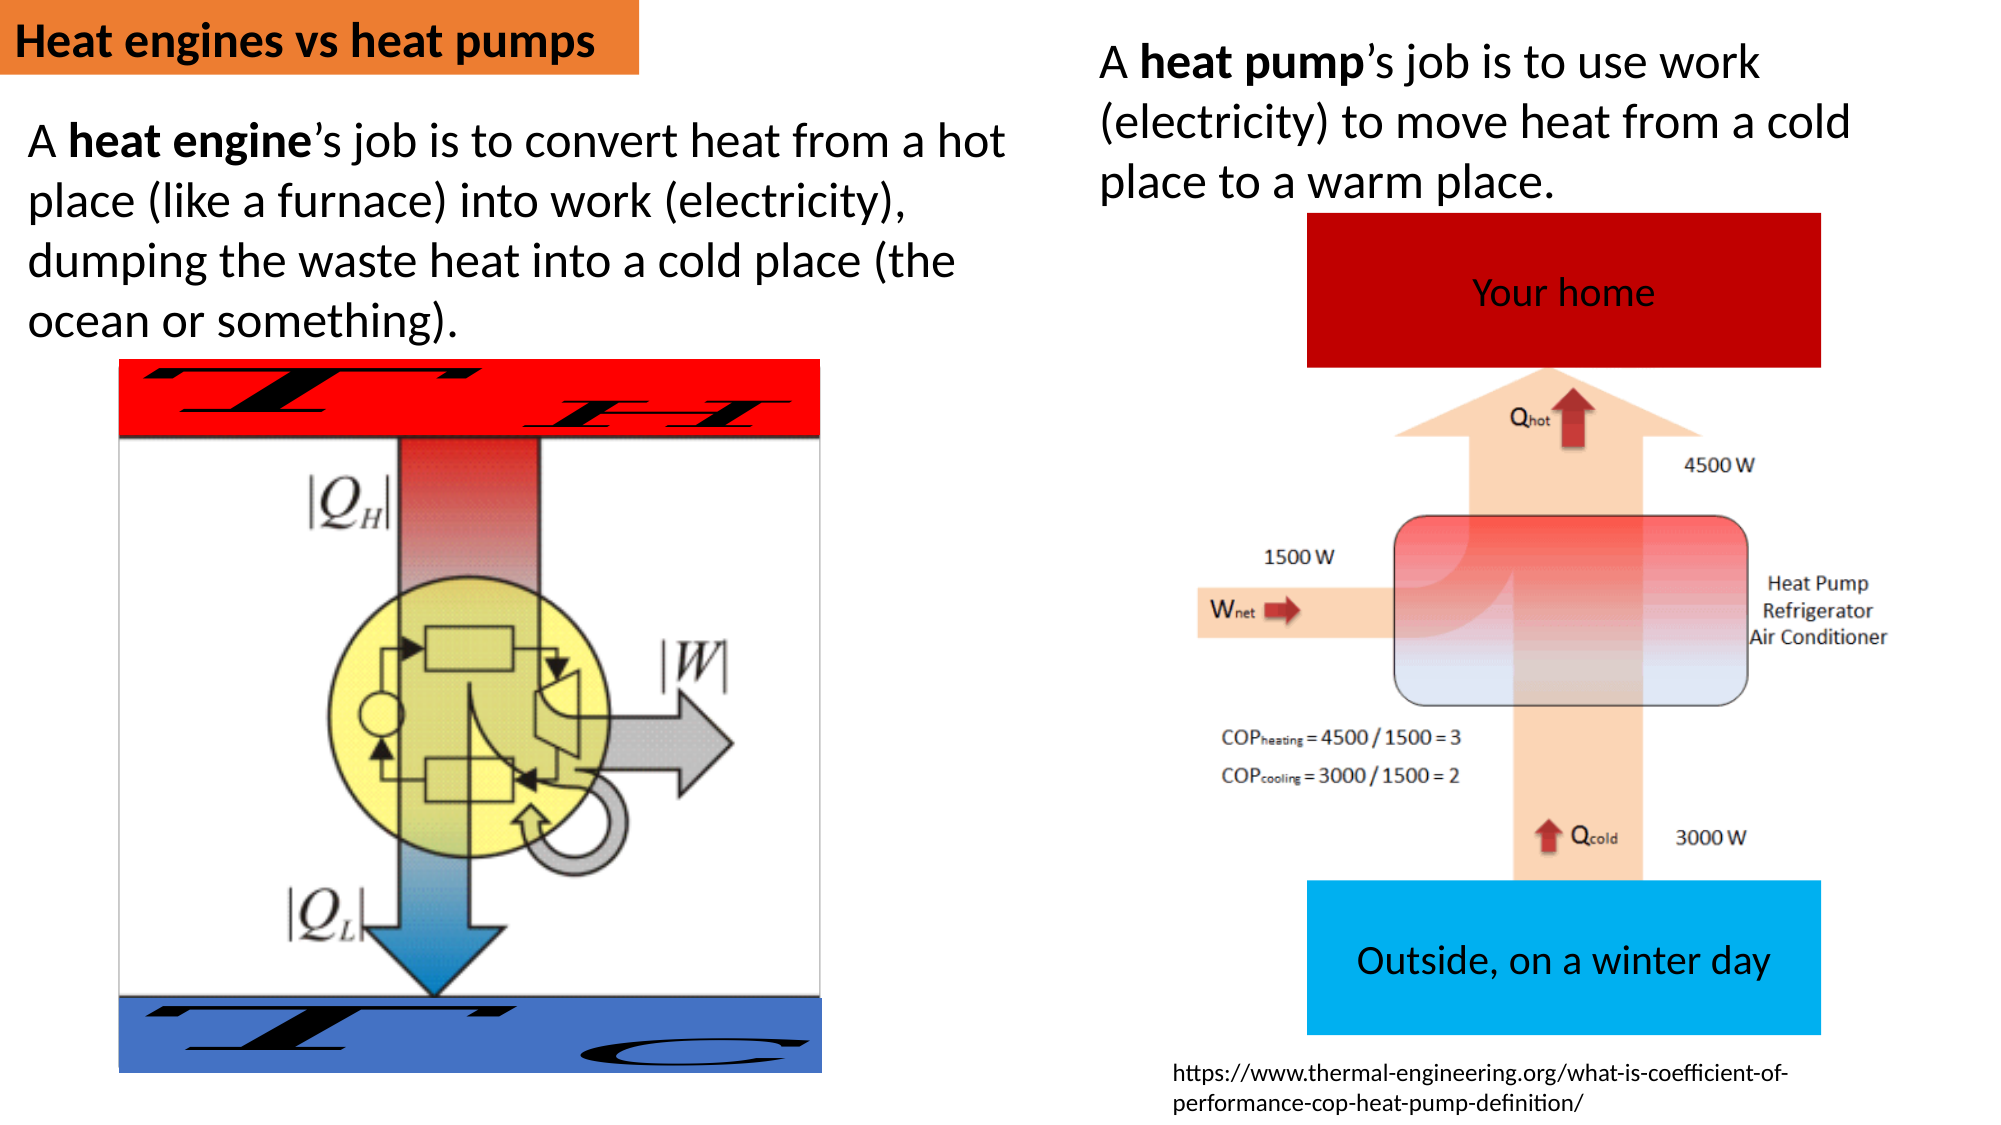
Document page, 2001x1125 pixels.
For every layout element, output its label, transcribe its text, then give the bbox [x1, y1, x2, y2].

picture [1184, 228, 1894, 1025]
text_box Outside, on a winter day [1307, 1025, 1822, 1036]
text_box Your home [1307, 217, 1822, 228]
text_box A heat engine’s job is to convert heat from a hot place (like a furnace) into work (electricity), dumping the waste heat into a cold place (the ocean or something). [12, 99, 1085, 355]
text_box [72, 324, 836, 1107]
text_box https://www.thermal-engineering.org/what-is-coefficient-of-performance-cop-heat-pump-definition/ [1158, 1049, 1857, 1124]
text_box Heat engines vs heat pumps [0, 0, 640, 75]
text_box A heat pump’s job is to use work (electricity) to move heat from a cold place to a warm place. [1084, 21, 1883, 217]
